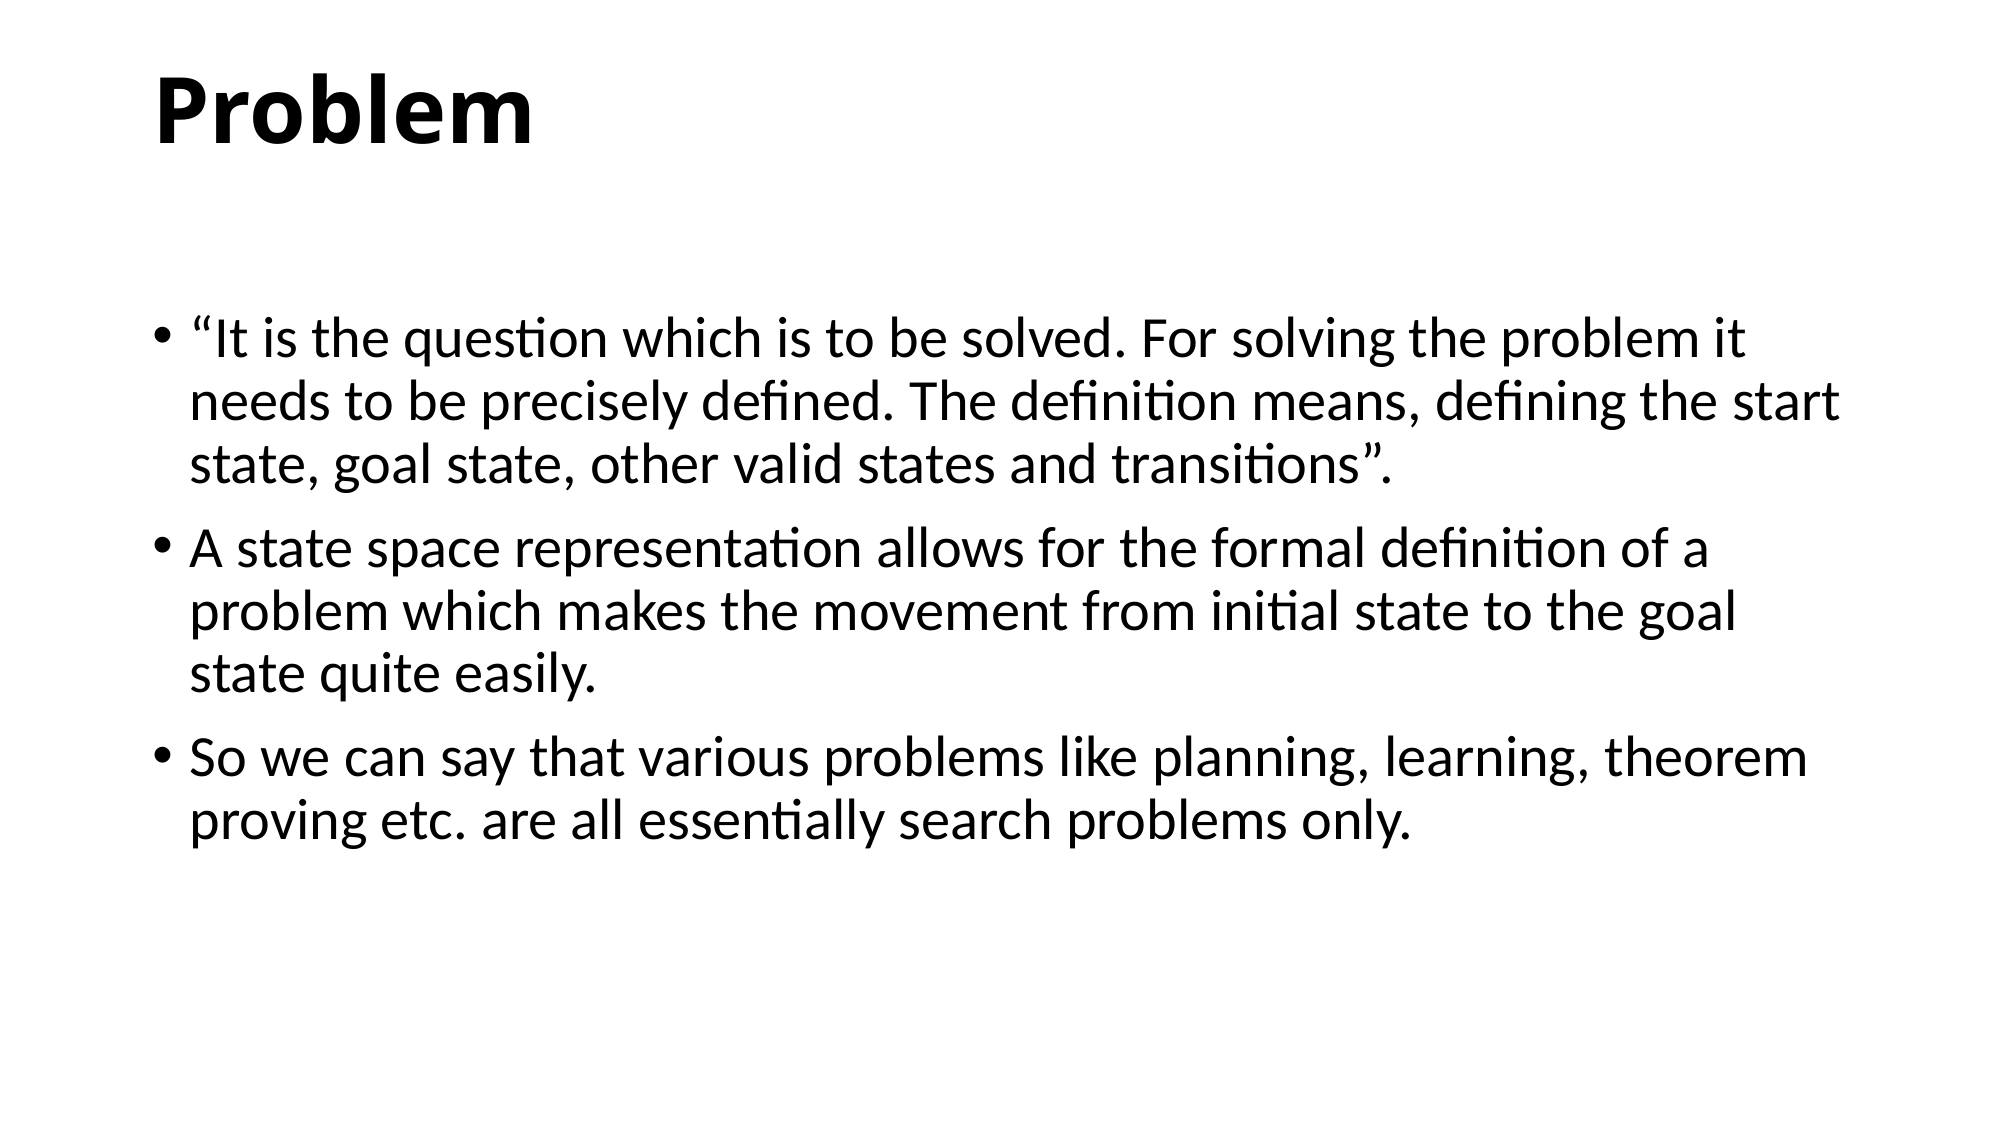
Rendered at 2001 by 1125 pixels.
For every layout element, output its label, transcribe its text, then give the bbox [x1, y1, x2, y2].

title Problem [137, 59, 1863, 278]
list “It is the question which is to be solved. For solving the problem it needs to be precisely defined. The definition means, defining the start state, goal state, other valid states and transitions”. A state space representation allows for the formal definition of a problem which makes the movement from initial state to the goal state quite easily. So we can say that various problems like planning, learning, theorem proving etc. are all essentially search problems only. [137, 299, 1863, 1014]
